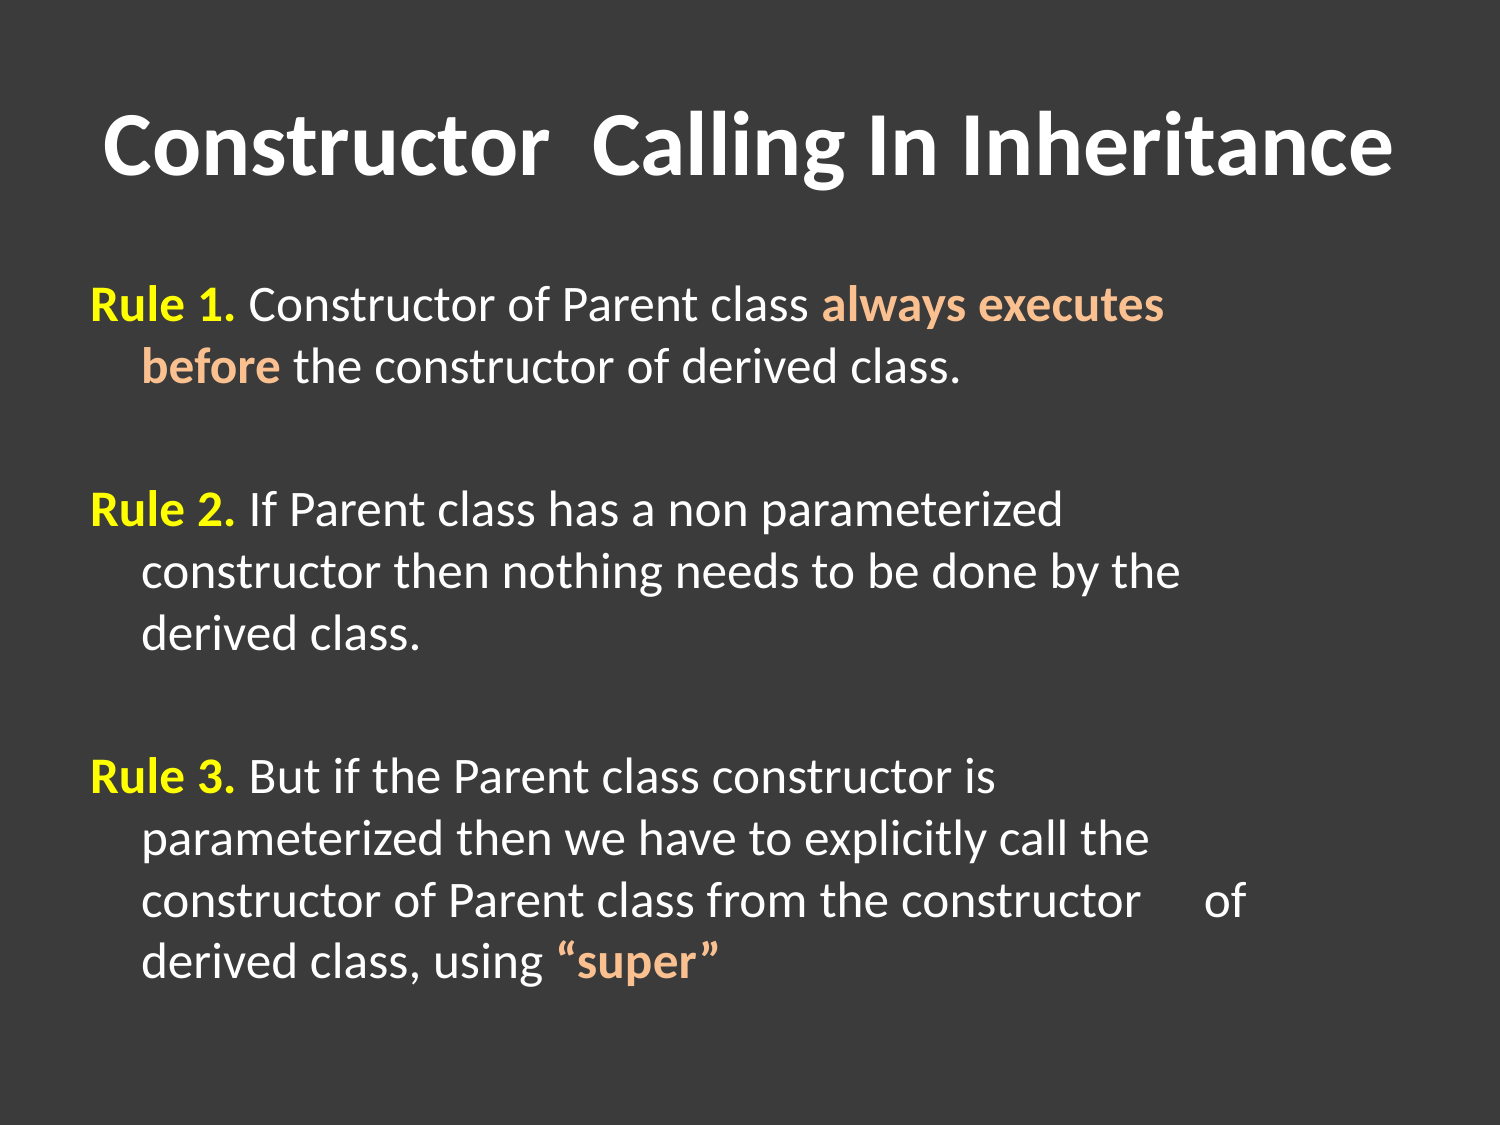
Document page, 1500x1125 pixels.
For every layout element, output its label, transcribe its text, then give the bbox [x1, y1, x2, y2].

list Rule 1. Constructor of Parent class always executes before the constructor of derived class. Rule 2. If Parent class has a non parameterized constructor then nothing needs to be done by the derived class. Rule 3. But if the Parent class constructor is parameterized then we have to explicitly call the constructor of Parent class from the constructor of derived class, using “super” [75, 262, 1425, 1005]
title Constructor Calling In Inheritance [75, 45, 1425, 233]
